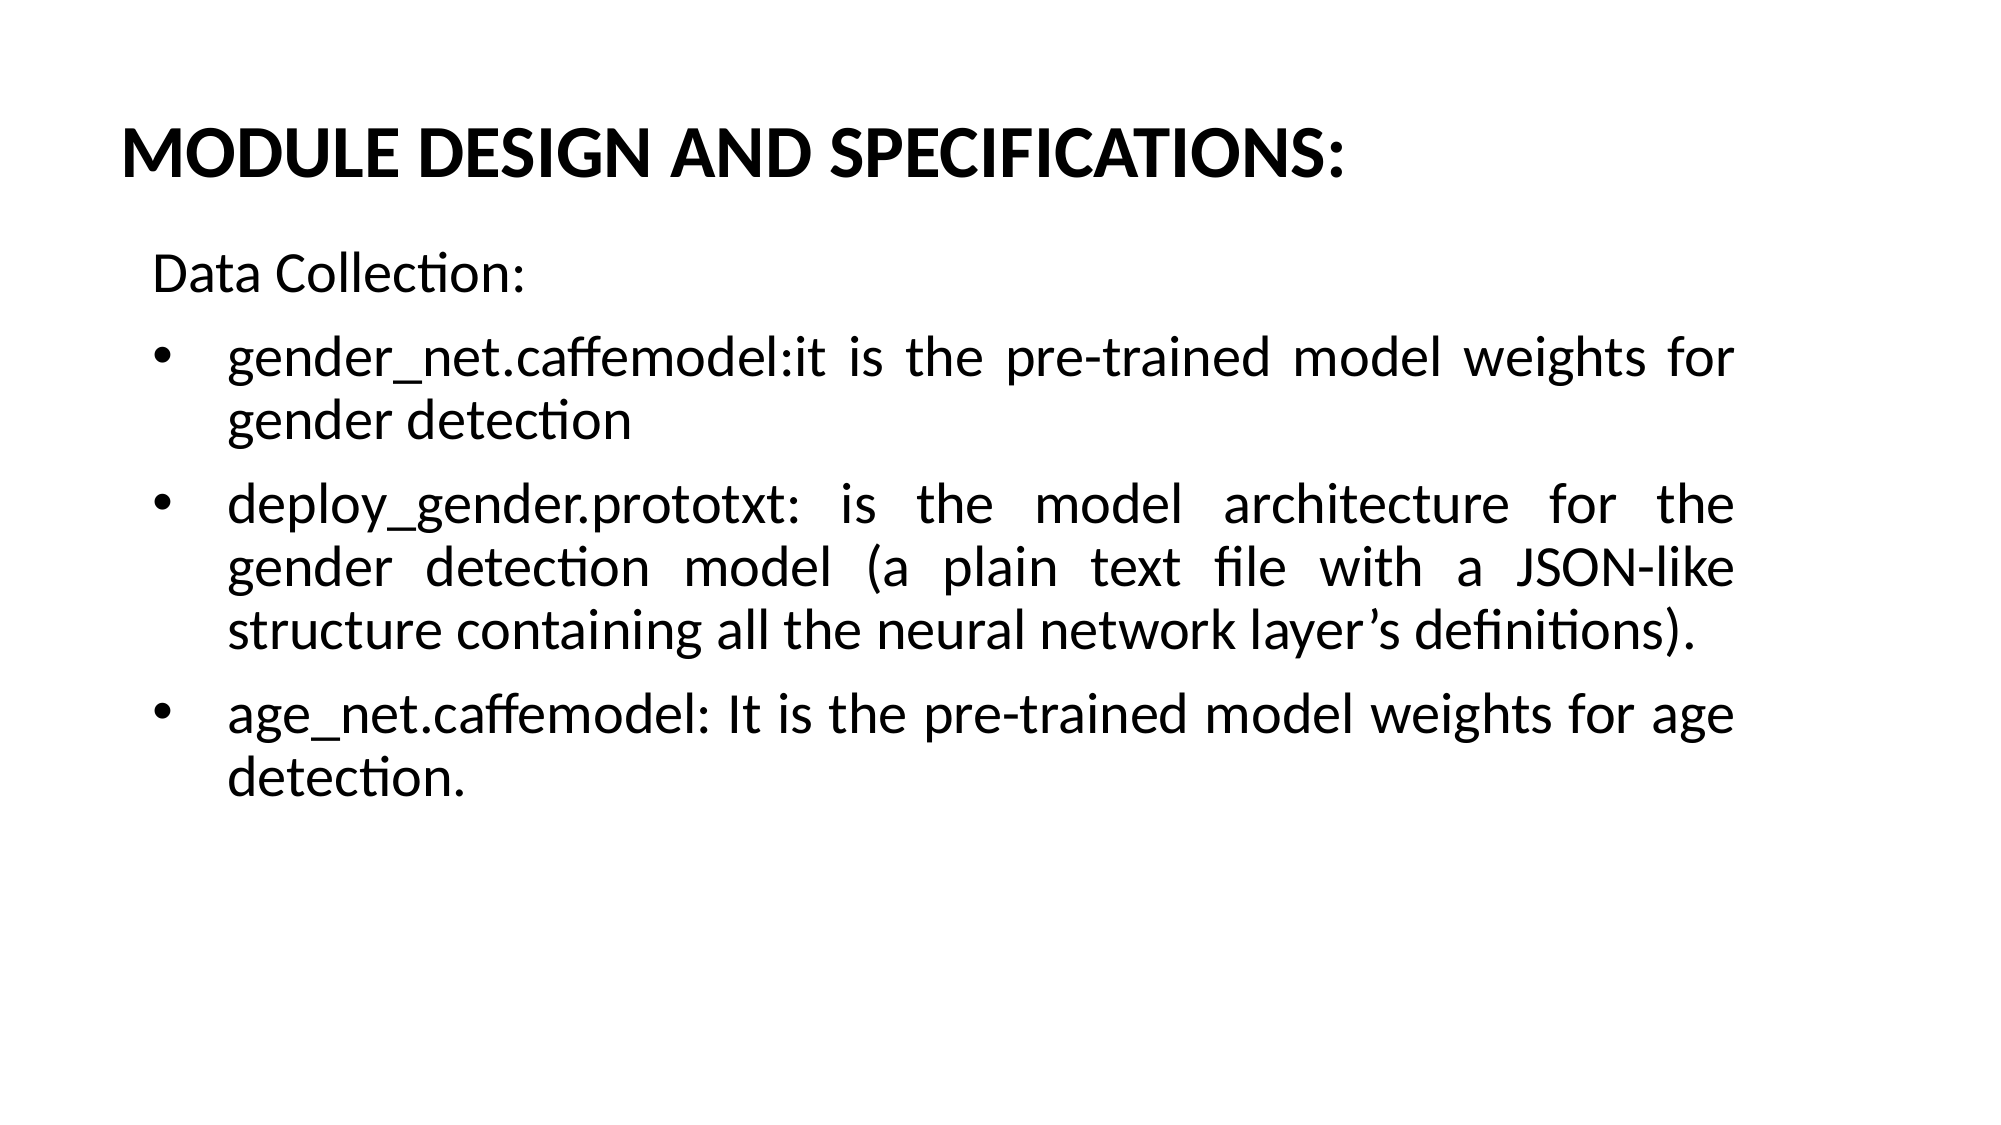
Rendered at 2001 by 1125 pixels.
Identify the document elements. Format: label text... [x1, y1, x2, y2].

title MODULE DESIGN AND SPECIFICATIONS: [105, 50, 1831, 202]
list Data Collection: gender_net.caffemodel:it is the pre-trained model weights for gender detection deploy_gender.prototxt: is the model architecture for the gender detection model (a plain text file with a JSON-like structure containing all the neural network layer’s definitions). age_net.caffemodel: It is the pre-trained model weights for age detection. [137, 235, 1752, 1125]
